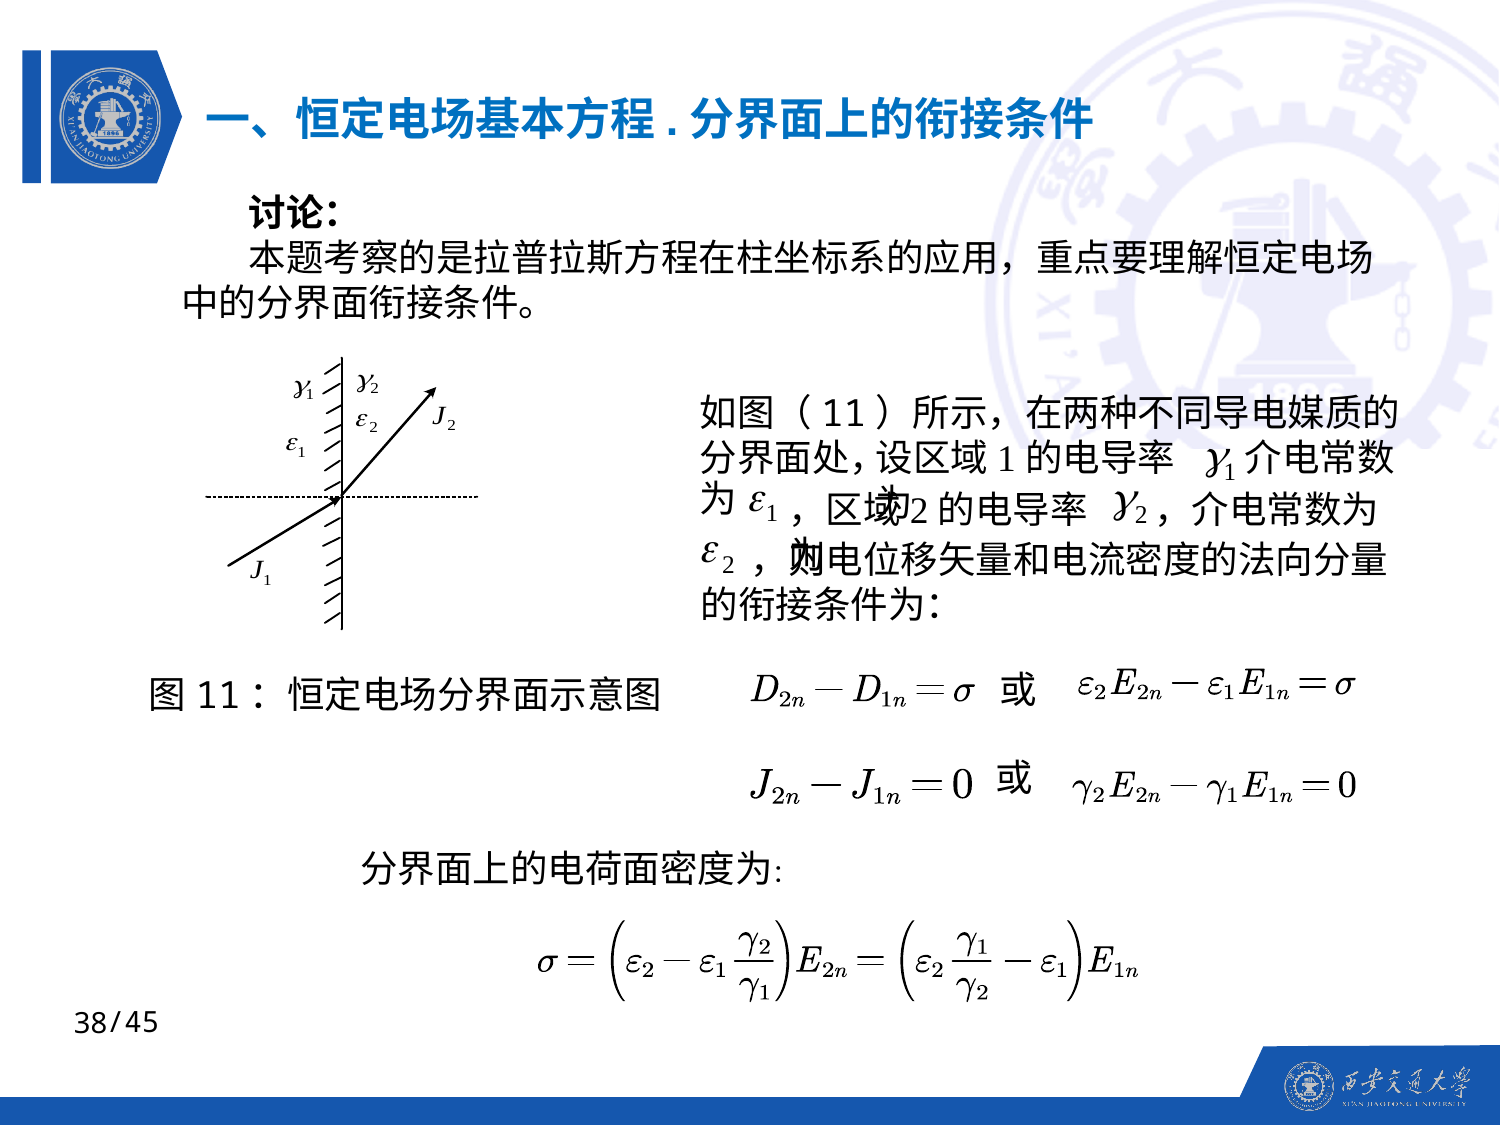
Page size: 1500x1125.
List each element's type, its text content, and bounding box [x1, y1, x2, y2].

text_box 讨论： 本题考察的是拉普拉斯方程在柱坐标系的应用，重点要理解恒定电场中的分界面衔接条件。 [166, 181, 1418, 332]
text_box ，介电常数为 [1158, 478, 1418, 528]
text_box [1105, 468, 1158, 532]
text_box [534, 911, 1145, 1014]
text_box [200, 347, 482, 640]
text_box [746, 663, 983, 721]
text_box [694, 519, 742, 581]
text_box 或 [963, 746, 1057, 807]
text_box 分界面上的电荷面密度为： [345, 837, 828, 898]
text_box 设区域1的电导率为 [860, 426, 1197, 478]
text_box 为 [684, 468, 741, 528]
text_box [741, 468, 784, 529]
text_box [1068, 760, 1363, 816]
text_box 图11：恒定电场分界面示意图 [79, 663, 732, 724]
slide_number 38 [59, 996, 409, 1075]
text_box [1074, 657, 1363, 713]
text_box 介电常数 [1241, 426, 1418, 478]
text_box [746, 756, 981, 819]
text_box 一、恒定电场基本方程.分界面上的衔接条件 [191, 27, 1217, 181]
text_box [1197, 426, 1241, 488]
text_box ，则电位移矢量和电流密度的法向分量的衔接条件为： [685, 528, 1418, 634]
text_box 如图（11）所示，在两种不同导电媒质的分界面处， [684, 381, 1418, 478]
text_box 或 [984, 658, 1057, 718]
text_box ，区域2的电导率为 [784, 478, 1105, 528]
